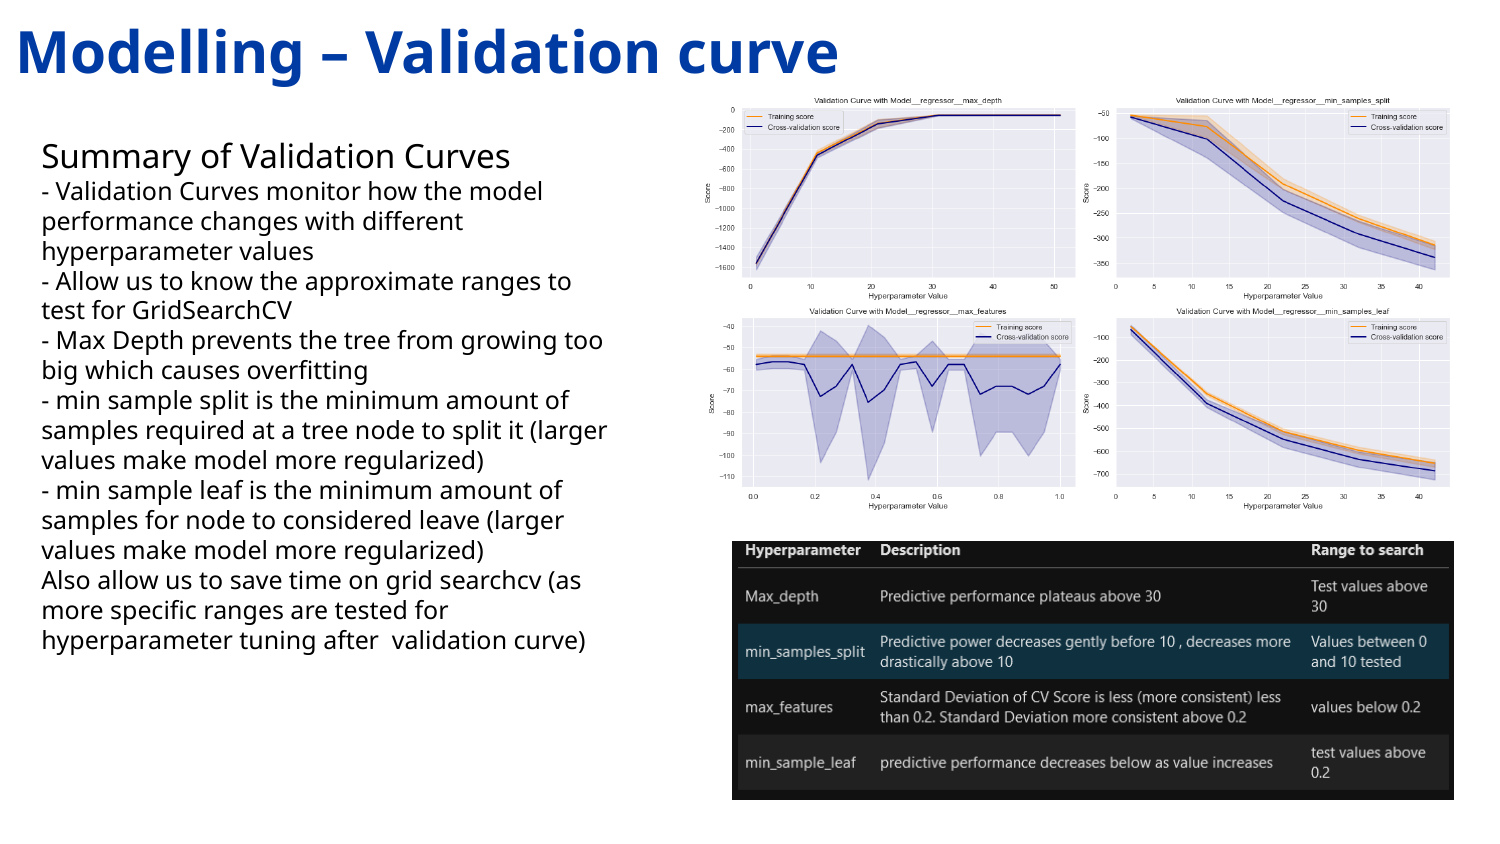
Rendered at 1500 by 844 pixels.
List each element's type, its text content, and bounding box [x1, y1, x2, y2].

list Summary of Validation Curves - Validation Curves monitor how the model performance changes with different hyperparameter values - Allow us to know the approximate ranges to test for GridSearchCV - Max Depth prevents the tree from growing too big which causes overfitting - min sample split is the minimum amount of samples required at a tree node to split it (larger values make model more regularized) - min sample leaf is the minimum amount of samples for node to considered leave (larger values make model more regularized) Also allow us to save time on grid searchcv (as more specific ranges are tested for hyperparameter tuning after validation curve) [26, 127, 629, 752]
title Modelling – Validation curve [0, 0, 1413, 94]
picture [732, 540, 1454, 800]
picture [700, 93, 1454, 514]
